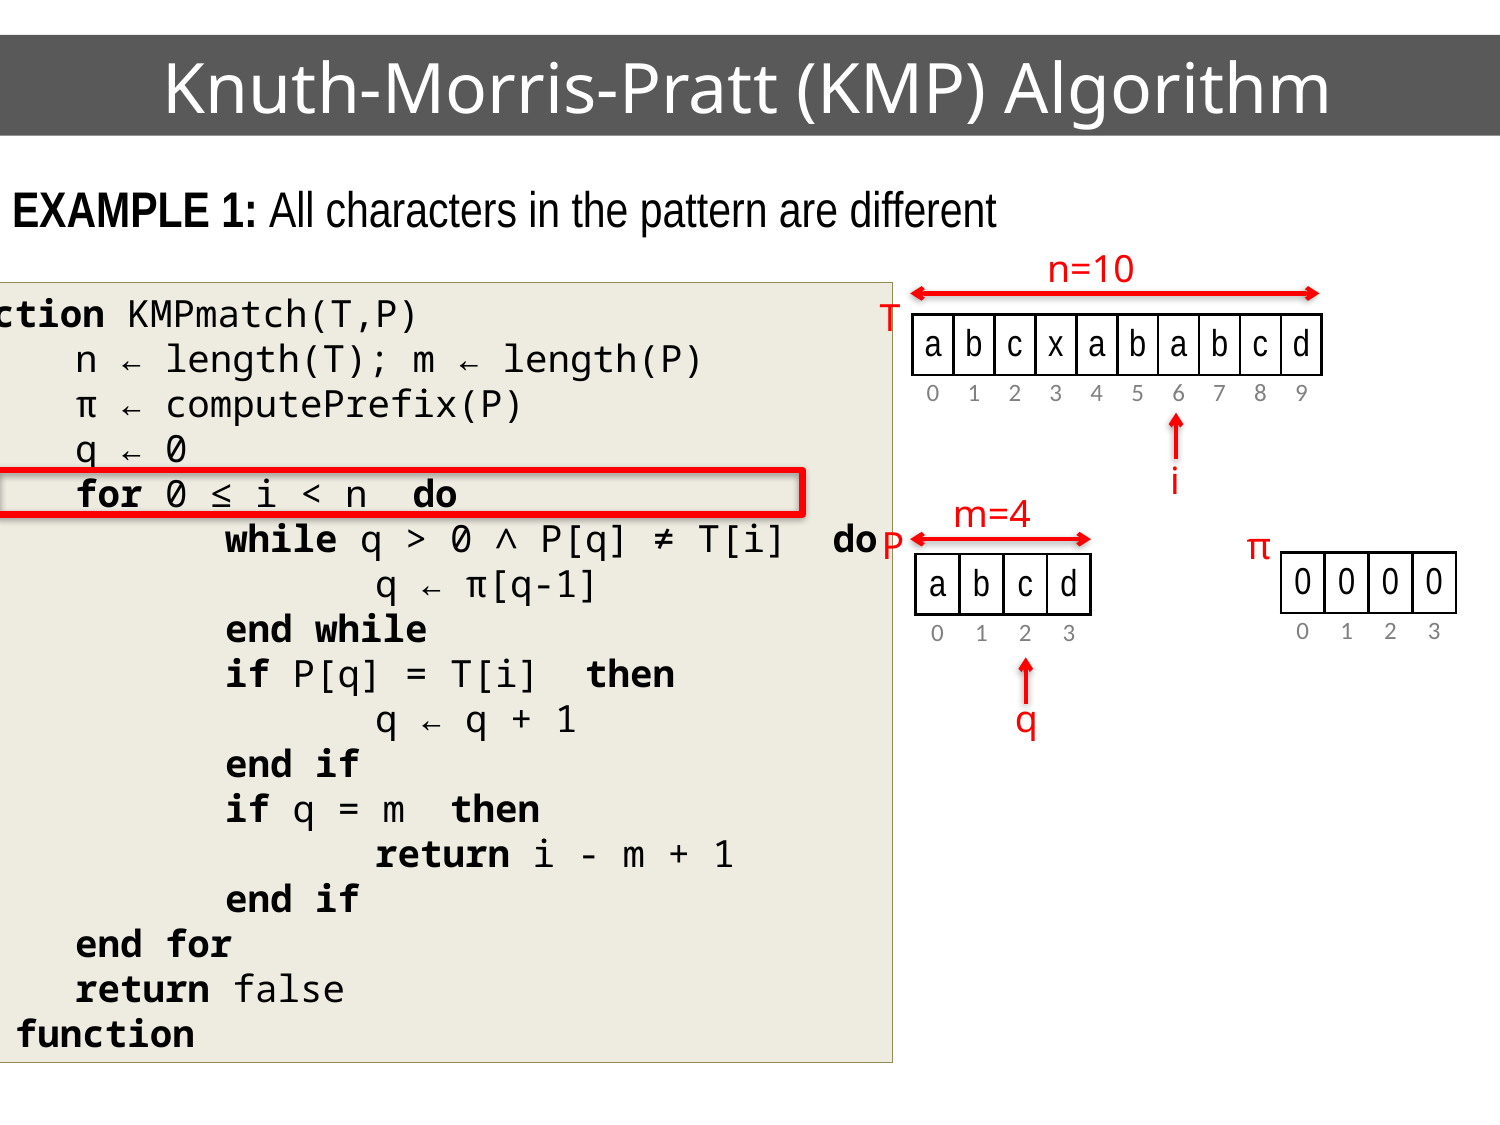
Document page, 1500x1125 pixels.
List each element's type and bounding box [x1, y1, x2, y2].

table_header [1037, 316, 1075, 374]
text_box [999, 657, 1053, 748]
table_header [1048, 555, 1089, 613]
title [0, 34, 1500, 136]
text_box [1155, 412, 1195, 510]
table_header [1282, 316, 1320, 374]
table_header [1241, 316, 1280, 374]
table_header [1414, 554, 1455, 612]
text_box [0, 169, 1498, 1063]
table_header [996, 316, 1034, 374]
table_header [1326, 554, 1367, 612]
table_header [1200, 316, 1239, 374]
table_cell [1281, 614, 1456, 674]
table_header [1370, 554, 1411, 612]
table_header [1005, 555, 1046, 613]
table_header [961, 555, 1002, 613]
table_header [914, 316, 952, 374]
table_header [1119, 316, 1157, 374]
table_header [1282, 554, 1323, 612]
table_header [1159, 316, 1198, 374]
table_cell [916, 616, 1091, 676]
table_header [1078, 316, 1116, 374]
table_header [917, 555, 958, 613]
text_box [1231, 514, 1287, 575]
table_header [955, 316, 993, 374]
table_cell [913, 376, 1322, 436]
